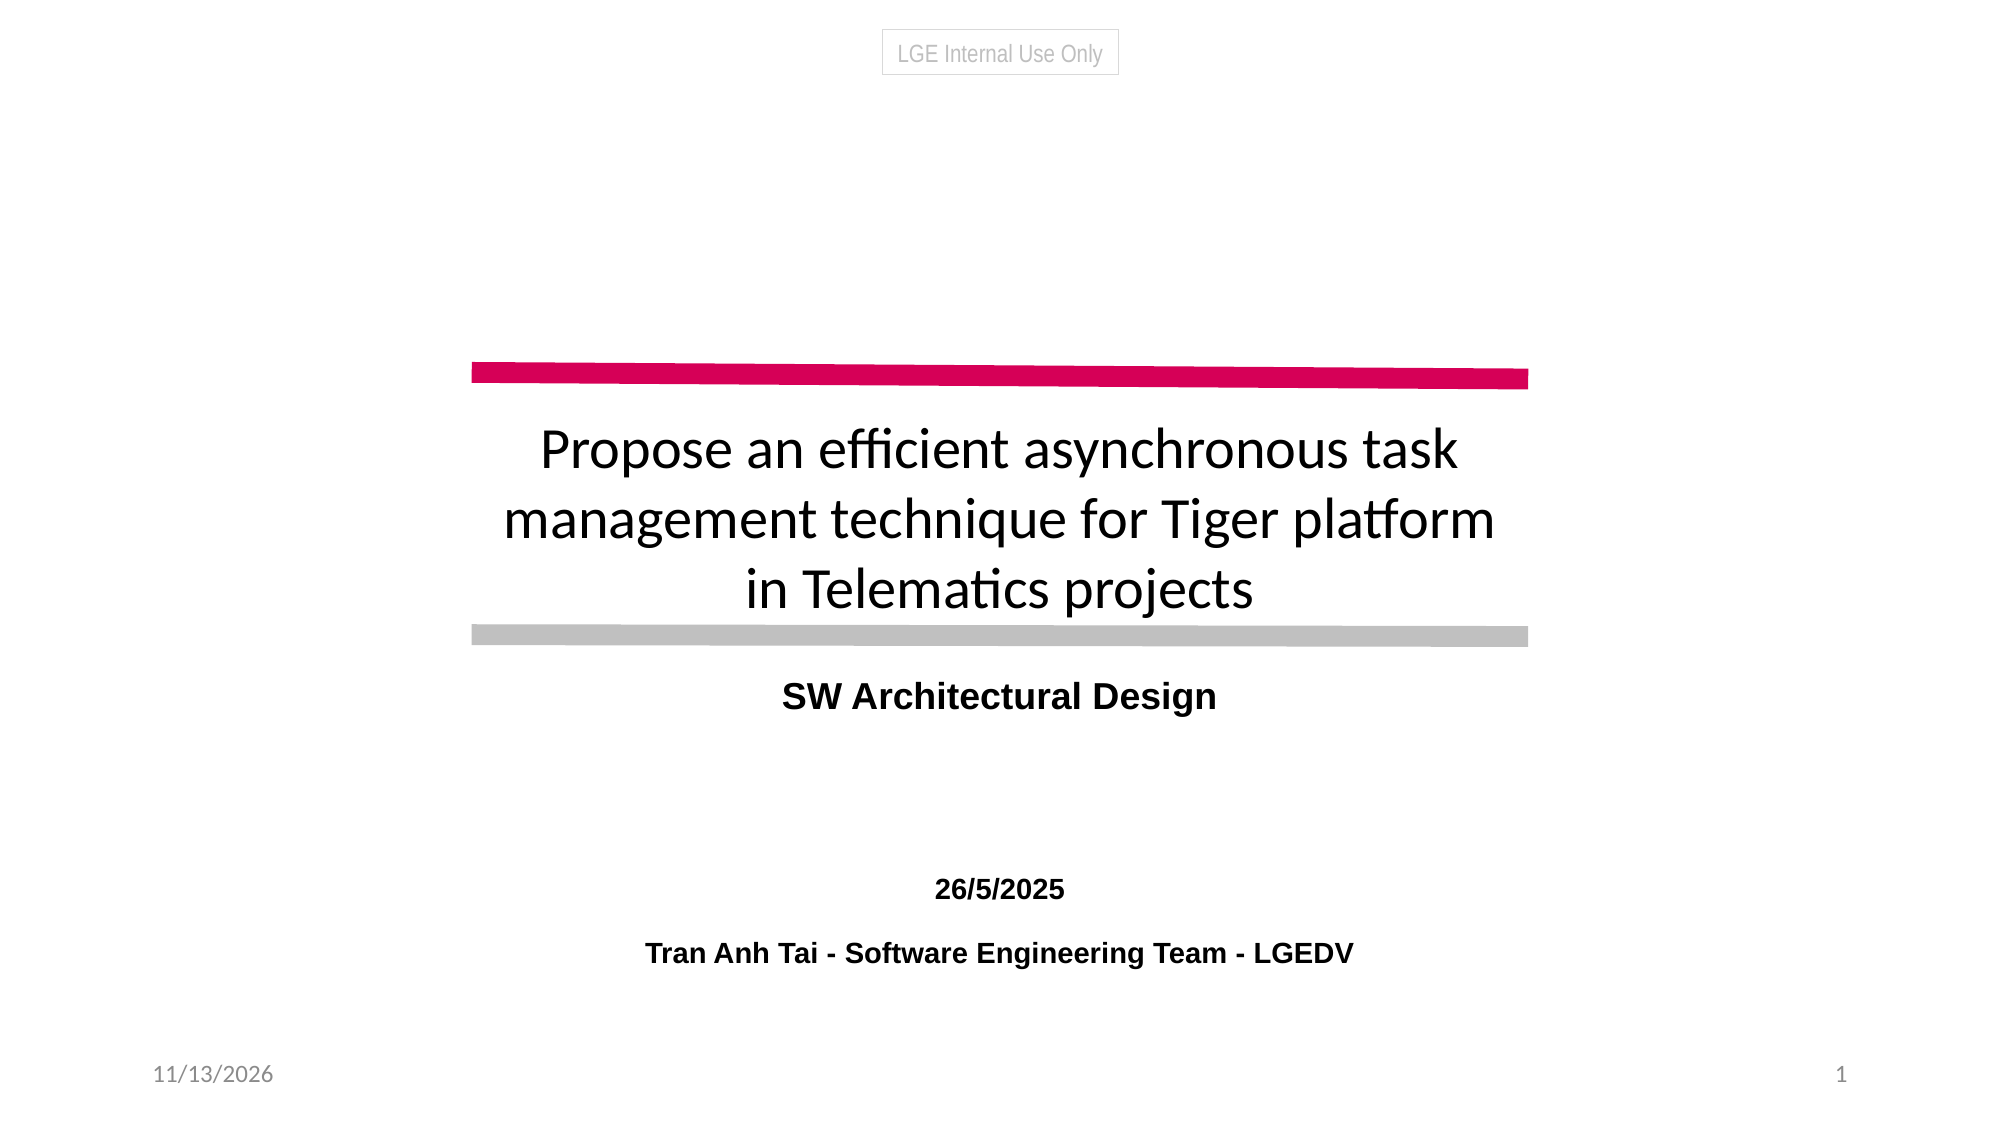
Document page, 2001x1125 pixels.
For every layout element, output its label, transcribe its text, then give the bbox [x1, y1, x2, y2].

text_box 26/5/2025 [897, 870, 1103, 906]
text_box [471, 372, 1529, 379]
text_box LGE Internal Use Only [882, 29, 1119, 75]
text_box Propose an efficient asynchronous task management technique for Tiger platform in Telematics projects [462, 402, 1538, 628]
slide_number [137, 1042, 588, 1103]
text_box Tran Anh Tai - Software Engineering Team - LGEDV [607, 934, 1393, 970]
slide_number 1 [1412, 1042, 1863, 1103]
text_box SW Architectural Design [767, 664, 1233, 725]
